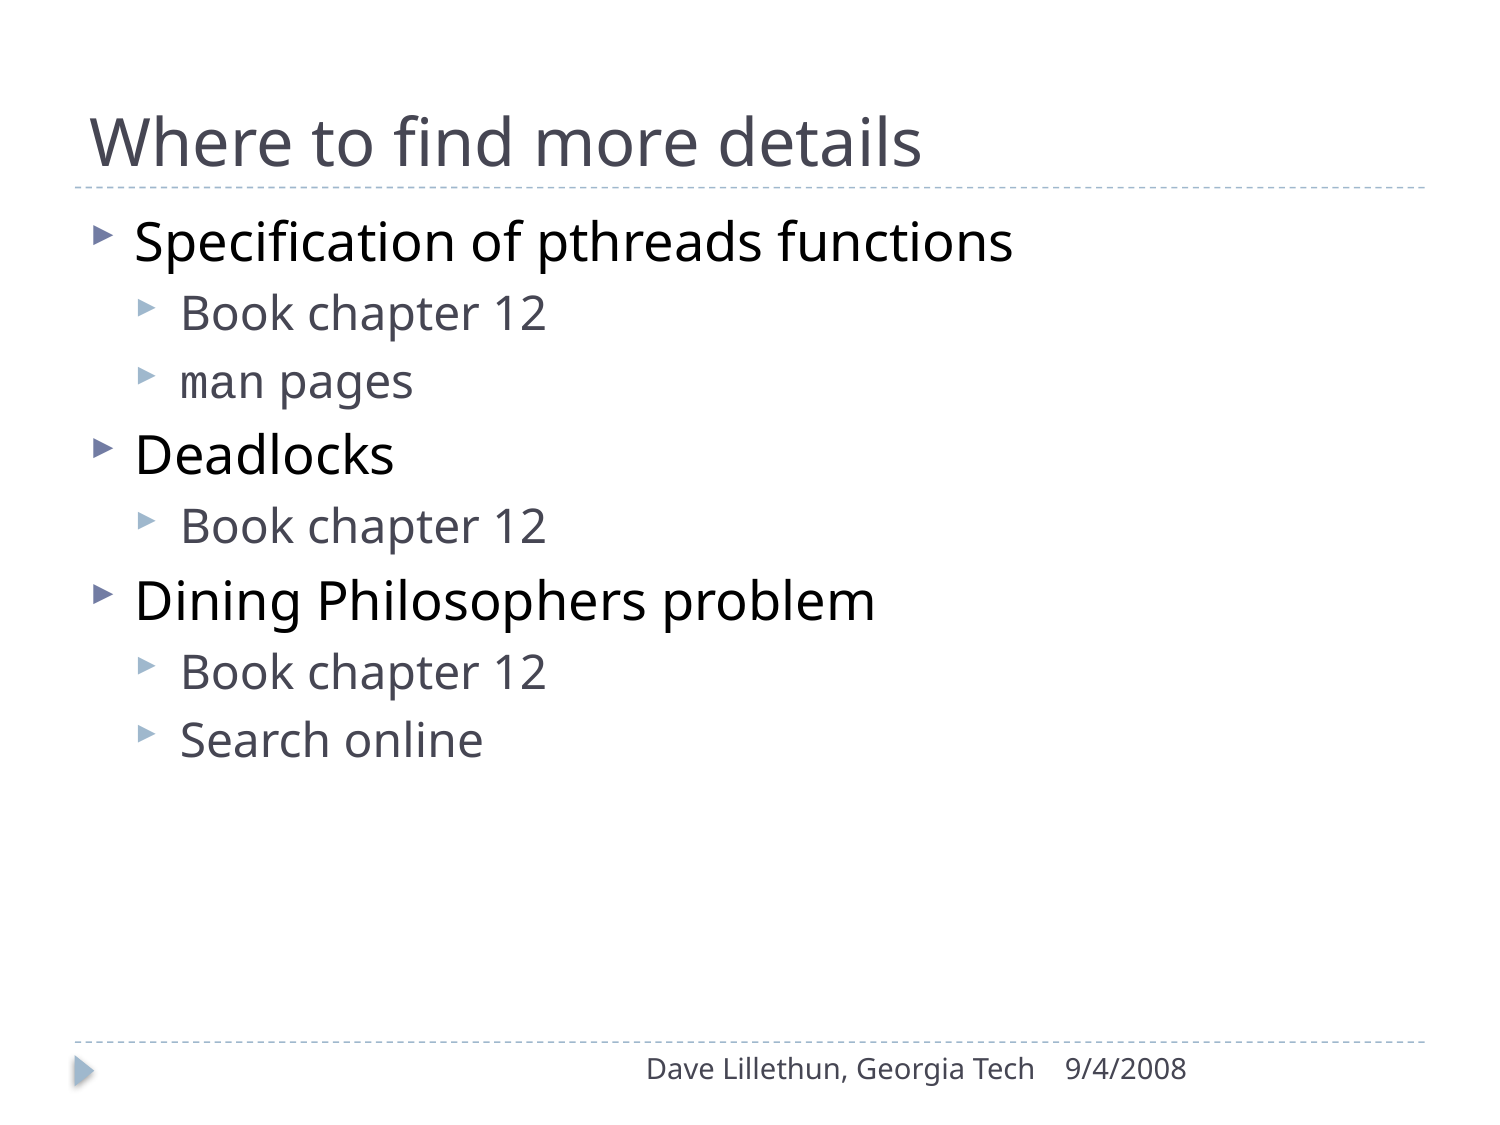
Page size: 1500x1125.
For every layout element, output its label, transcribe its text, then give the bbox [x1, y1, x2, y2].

footer Dave Lillethun, Georgia Tech [475, 1042, 1051, 1103]
list Specification of pthreads functions Book chapter 12 man pages Deadlocks Book chapter 12 Dining Philosophers problem Book chapter 12 Search online [75, 200, 1425, 1010]
title Where to find more details [75, 24, 1425, 188]
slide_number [1051, 1042, 1426, 1103]
